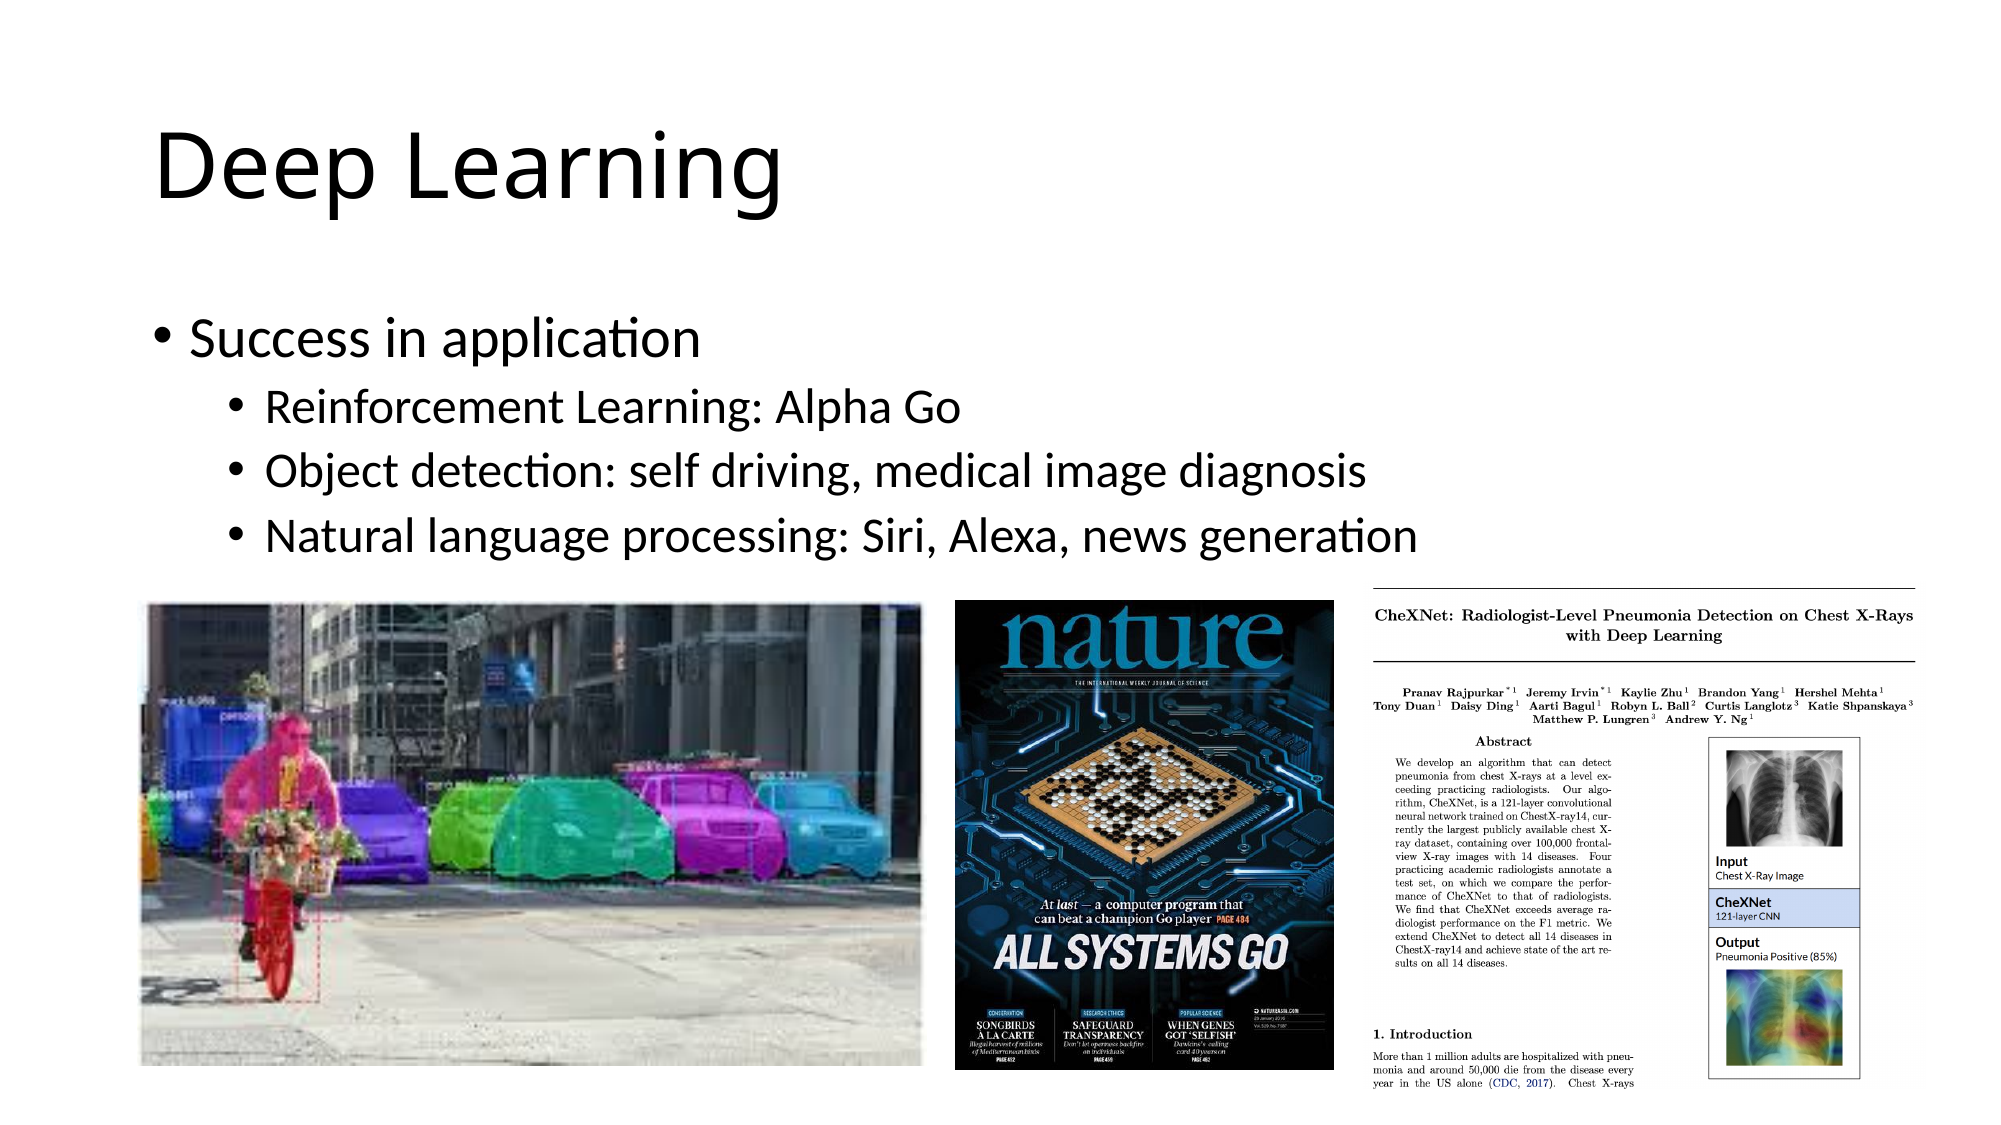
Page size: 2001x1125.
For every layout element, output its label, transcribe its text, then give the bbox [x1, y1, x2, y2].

picture [137, 600, 927, 1066]
list Success in application Reinforcement Learning: Alpha Go Object detection: self driving, medical image diagnosis Natural language processing: Siri, Alexa, news generation [137, 299, 1863, 1014]
title Deep Learning [137, 59, 1863, 278]
picture [1363, 581, 1926, 1089]
picture [955, 600, 1334, 1070]
